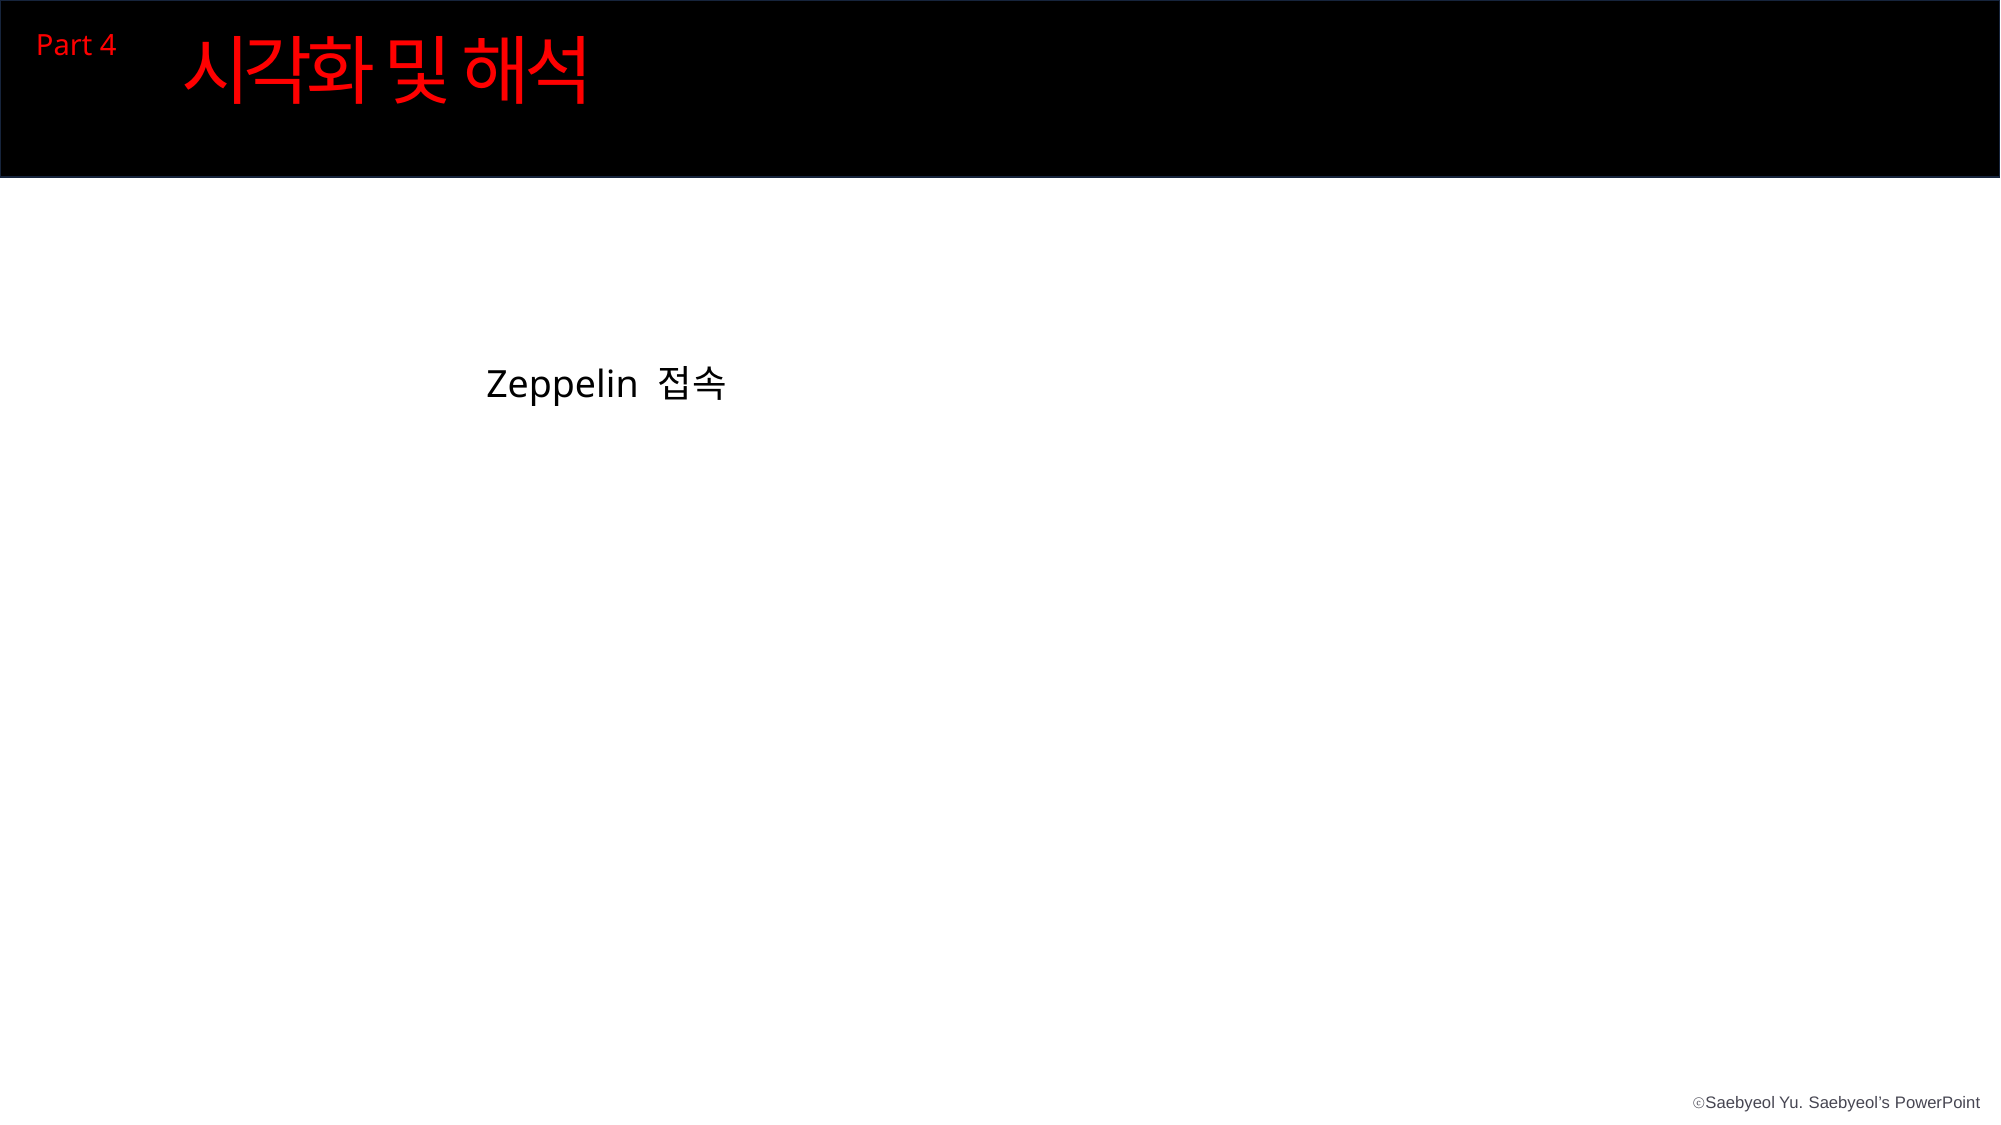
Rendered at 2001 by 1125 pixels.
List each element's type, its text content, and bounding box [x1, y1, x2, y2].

text_box Part 4 [21, 19, 132, 69]
text_box 시각화 및 해석 [166, 16, 609, 122]
text_box [0, 0, 2000, 178]
text_box Zeppelin 접속 [471, 352, 1262, 413]
